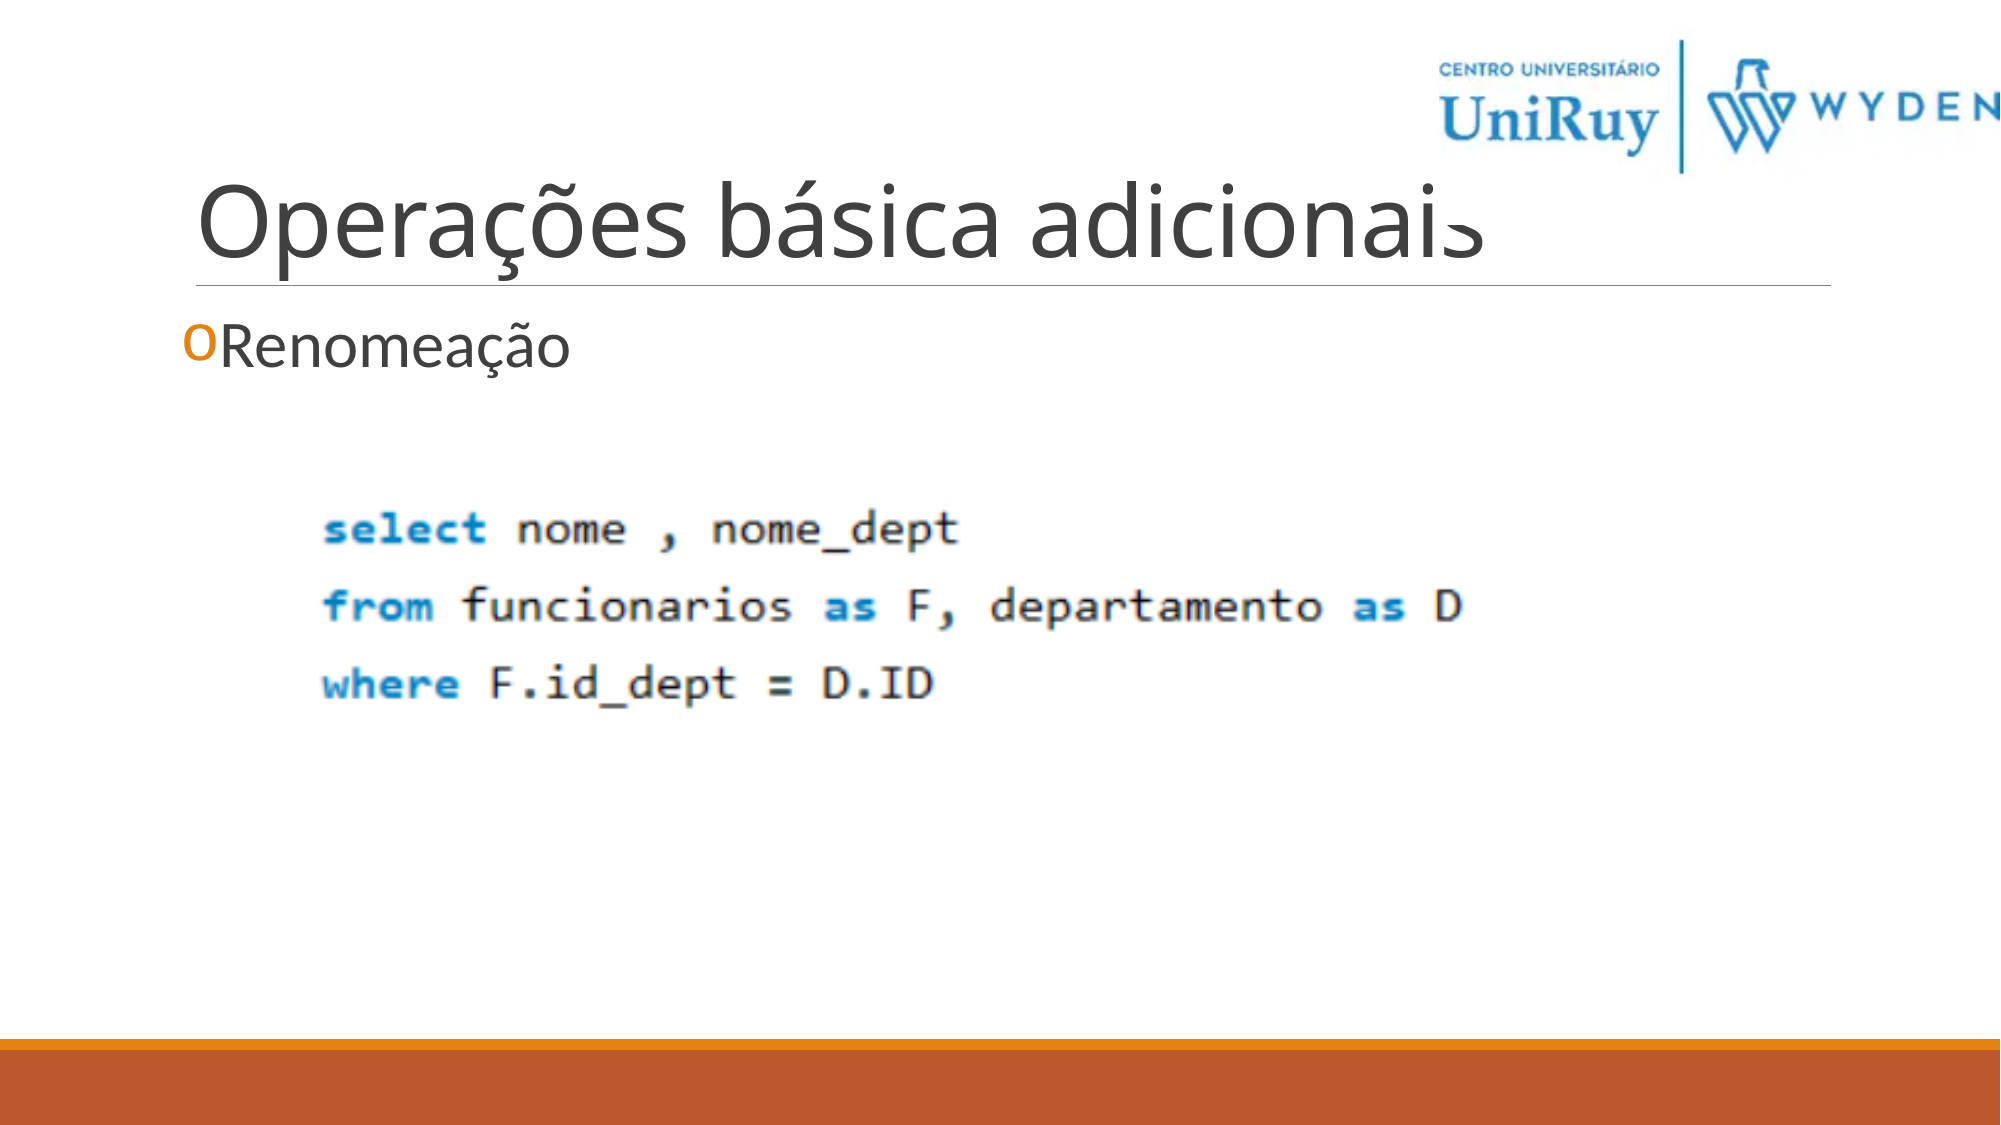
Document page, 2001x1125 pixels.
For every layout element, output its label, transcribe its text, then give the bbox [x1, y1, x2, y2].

picture [1438, 0, 2000, 225]
list Renomeação [180, 302, 1830, 963]
picture [298, 491, 1485, 730]
title Operações básica adicionais [180, 47, 1830, 285]
